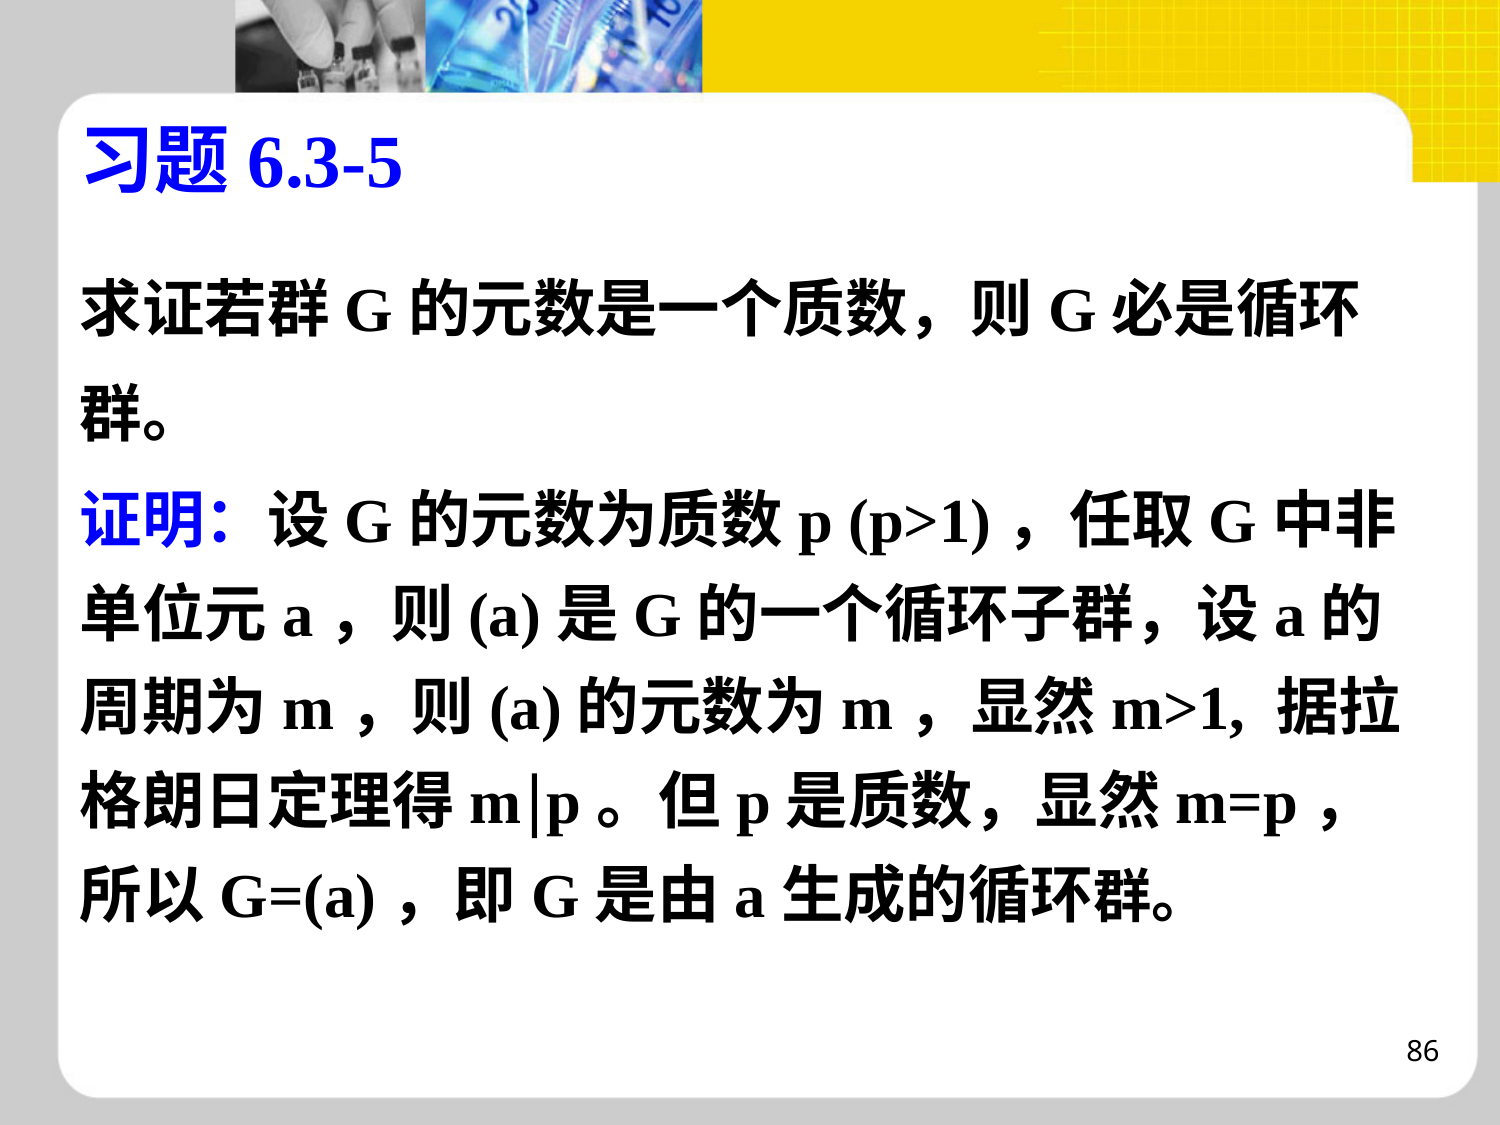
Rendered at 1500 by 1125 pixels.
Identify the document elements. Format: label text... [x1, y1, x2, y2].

list 求证若群G的元数是一个质数，则G必是循环群。 证明：设G的元数为质数p (p>1)，任取G中非单位元a，则(a)是G的一个循环子群，设a的周期为m，则(a)的元数为m，显然m>1, 据拉格朗日定理得mp。但p是质数，显然m=p，所以G=(a)，即G是由a生成的循环群。 [64, 231, 1427, 953]
picture [0, 0, 1500, 1125]
title 习题6.3-5 [64, 95, 1340, 221]
slide_number 86 [1141, 1024, 1455, 1101]
